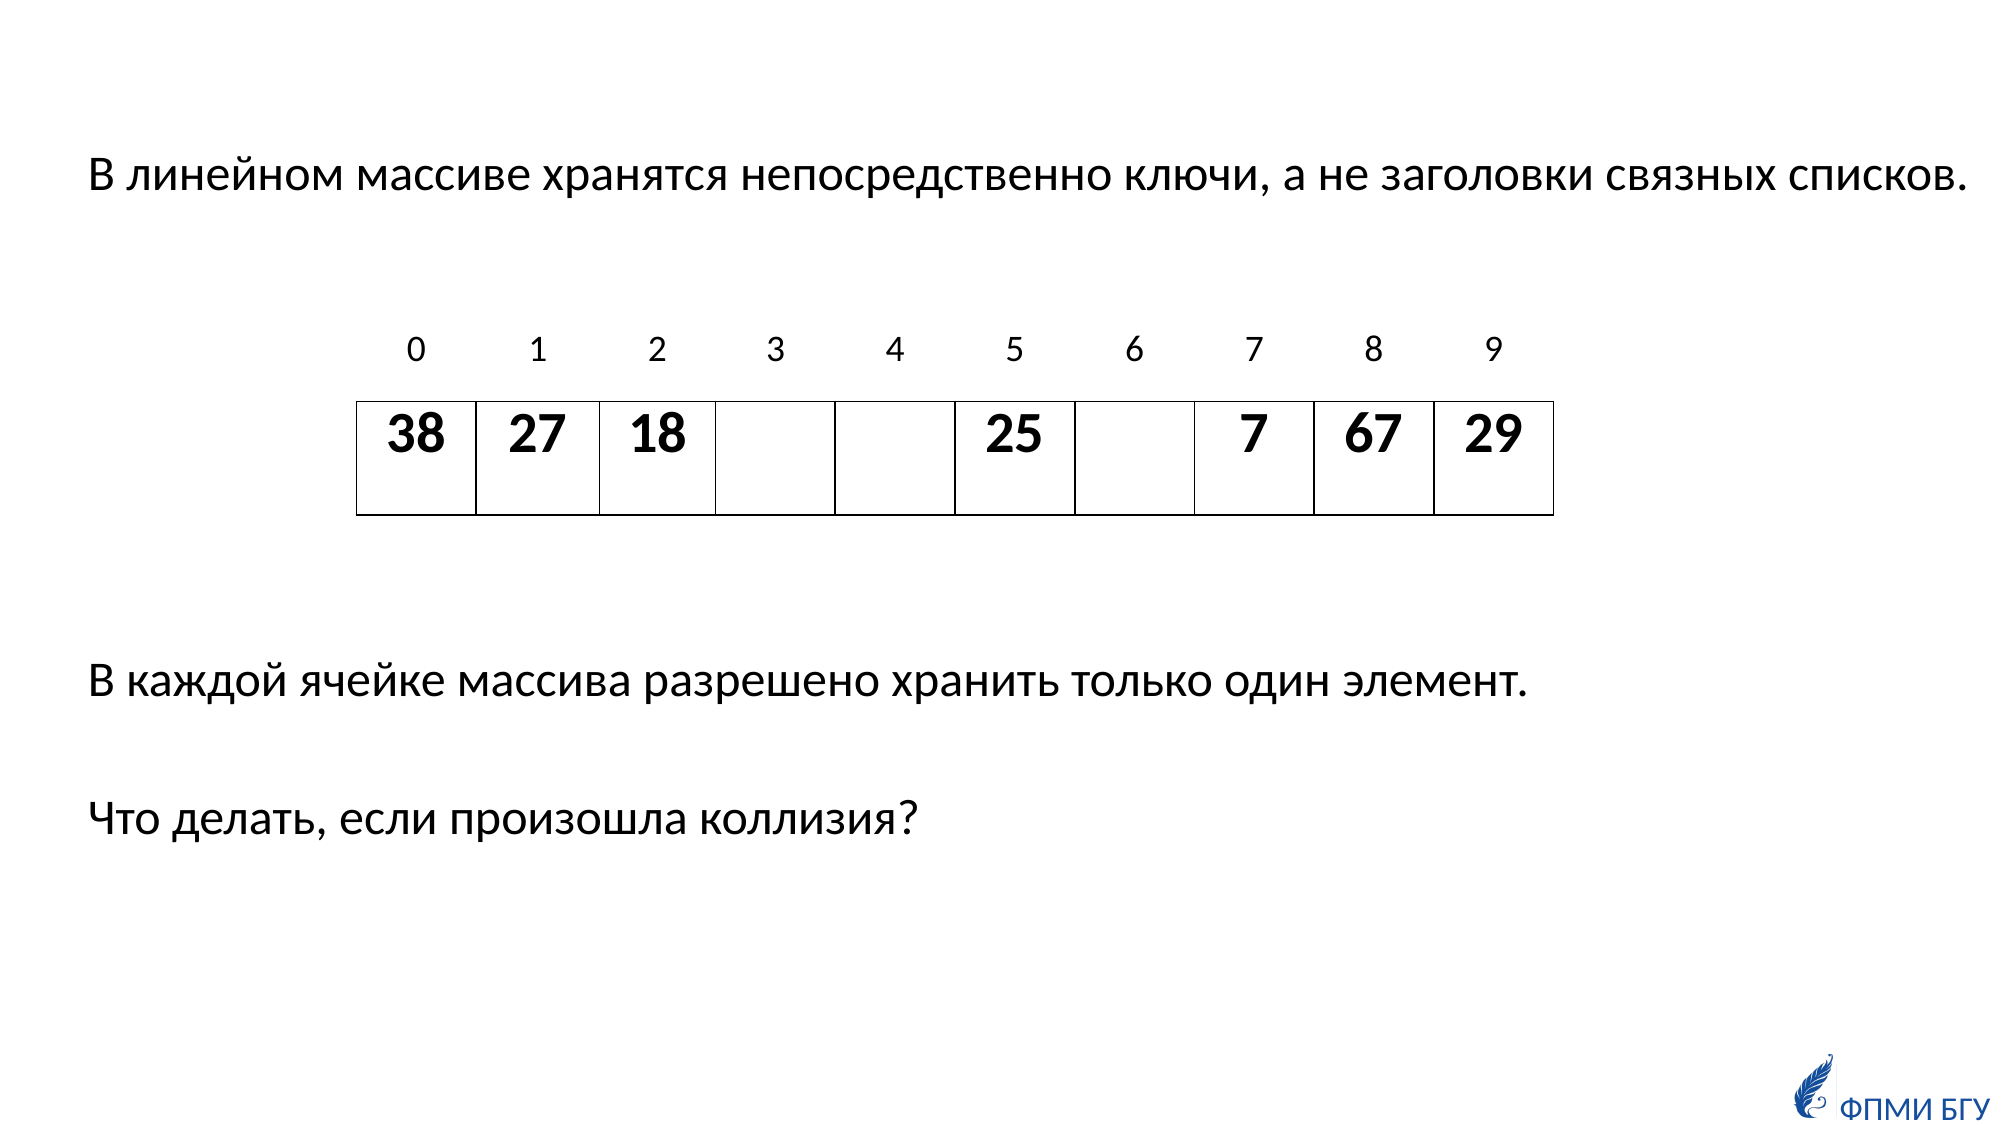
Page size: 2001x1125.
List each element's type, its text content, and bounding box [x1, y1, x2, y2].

table_cell [1076, 402, 1194, 514]
table_cell 67 [1315, 402, 1433, 514]
table_cell 29 [1435, 402, 1553, 514]
text_box В каждой ячейке массива разрешено хранить только один элемент. [73, 639, 1812, 715]
table_cell 7 [1195, 402, 1313, 514]
table_header 1 [476, 288, 599, 401]
table_header 2 [599, 288, 716, 401]
table_header 9 [1434, 288, 1554, 401]
table_cell 25 [956, 402, 1074, 514]
table_header 7 [1194, 288, 1314, 401]
text_box В линейном массиве хранятся непосредственно ключи, а не заголовки связных списков. [73, 132, 2000, 208]
picture [1793, 1054, 1837, 1118]
table_cell 38 [357, 402, 475, 514]
table_header 0 [356, 288, 476, 401]
table_header 8 [1314, 288, 1434, 401]
table_cell [836, 402, 954, 514]
text_box Что делать, если произошла коллизия? [73, 777, 1079, 853]
table_header 5 [955, 288, 1075, 401]
table_cell 18 [600, 402, 715, 514]
table_header 3 [716, 288, 835, 401]
table_cell [716, 402, 834, 514]
table_header 4 [835, 288, 955, 401]
table_header 6 [1075, 288, 1194, 401]
table_cell 27 [477, 402, 599, 514]
